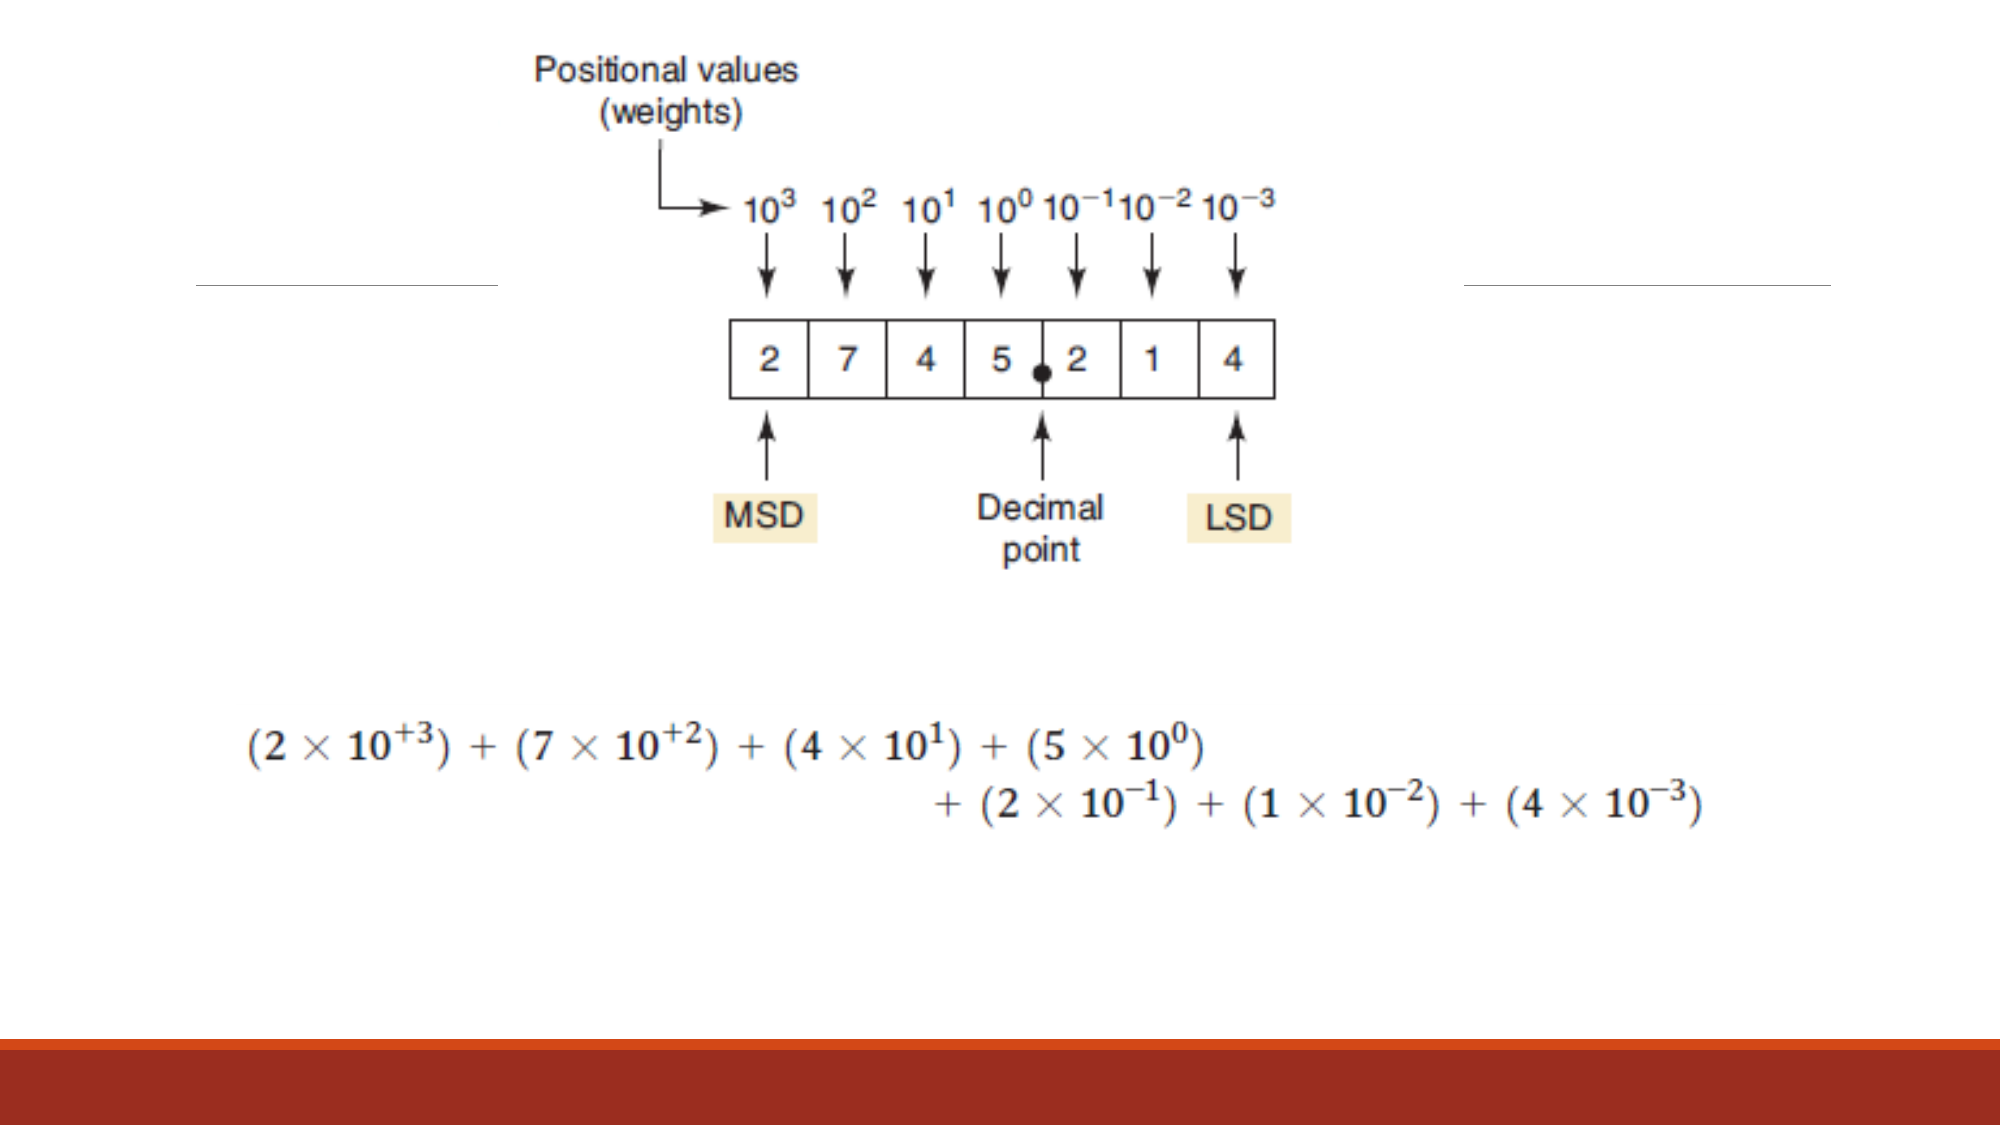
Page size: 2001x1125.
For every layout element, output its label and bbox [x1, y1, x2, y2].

picture [498, 0, 1464, 610]
list [235, 702, 1727, 869]
